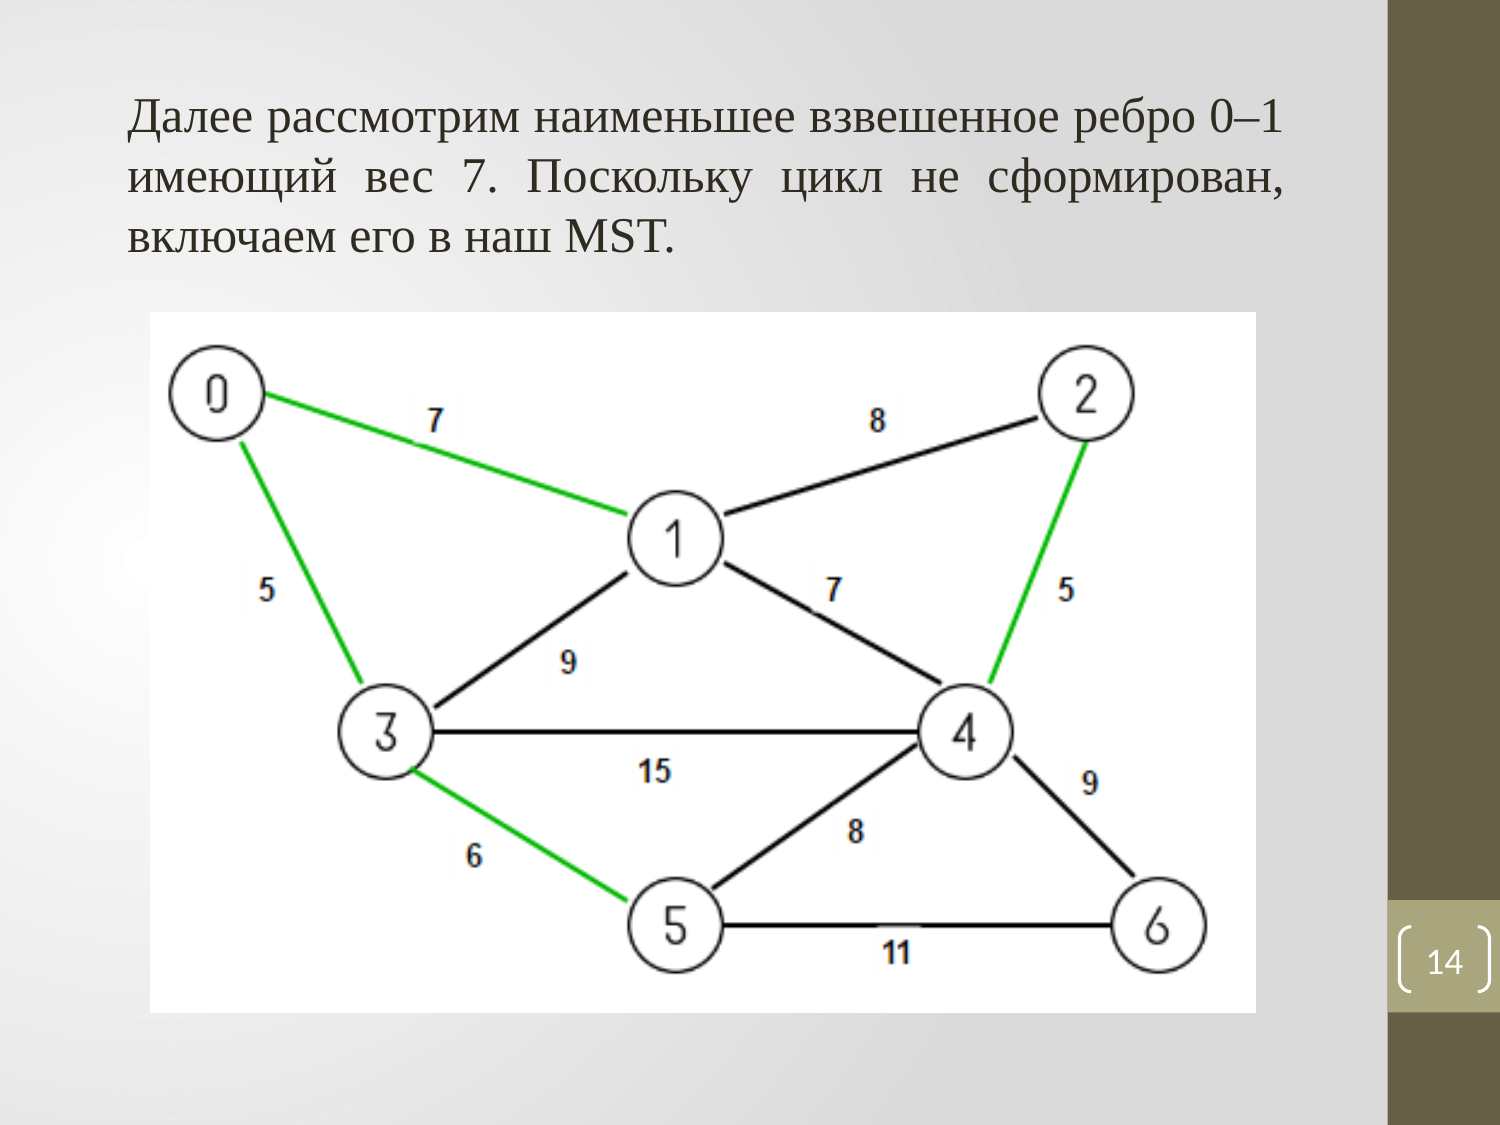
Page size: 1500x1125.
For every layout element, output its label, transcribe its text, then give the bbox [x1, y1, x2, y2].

picture [149, 311, 1256, 1013]
text_box Далее рассмотрим наименьшее взвешенное ребро 0–1 имеющий вес 7. Поскольку цикл не сформирован, включаем его в наш MST. [112, 74, 1300, 270]
slide_number 14 [1397, 925, 1492, 994]
